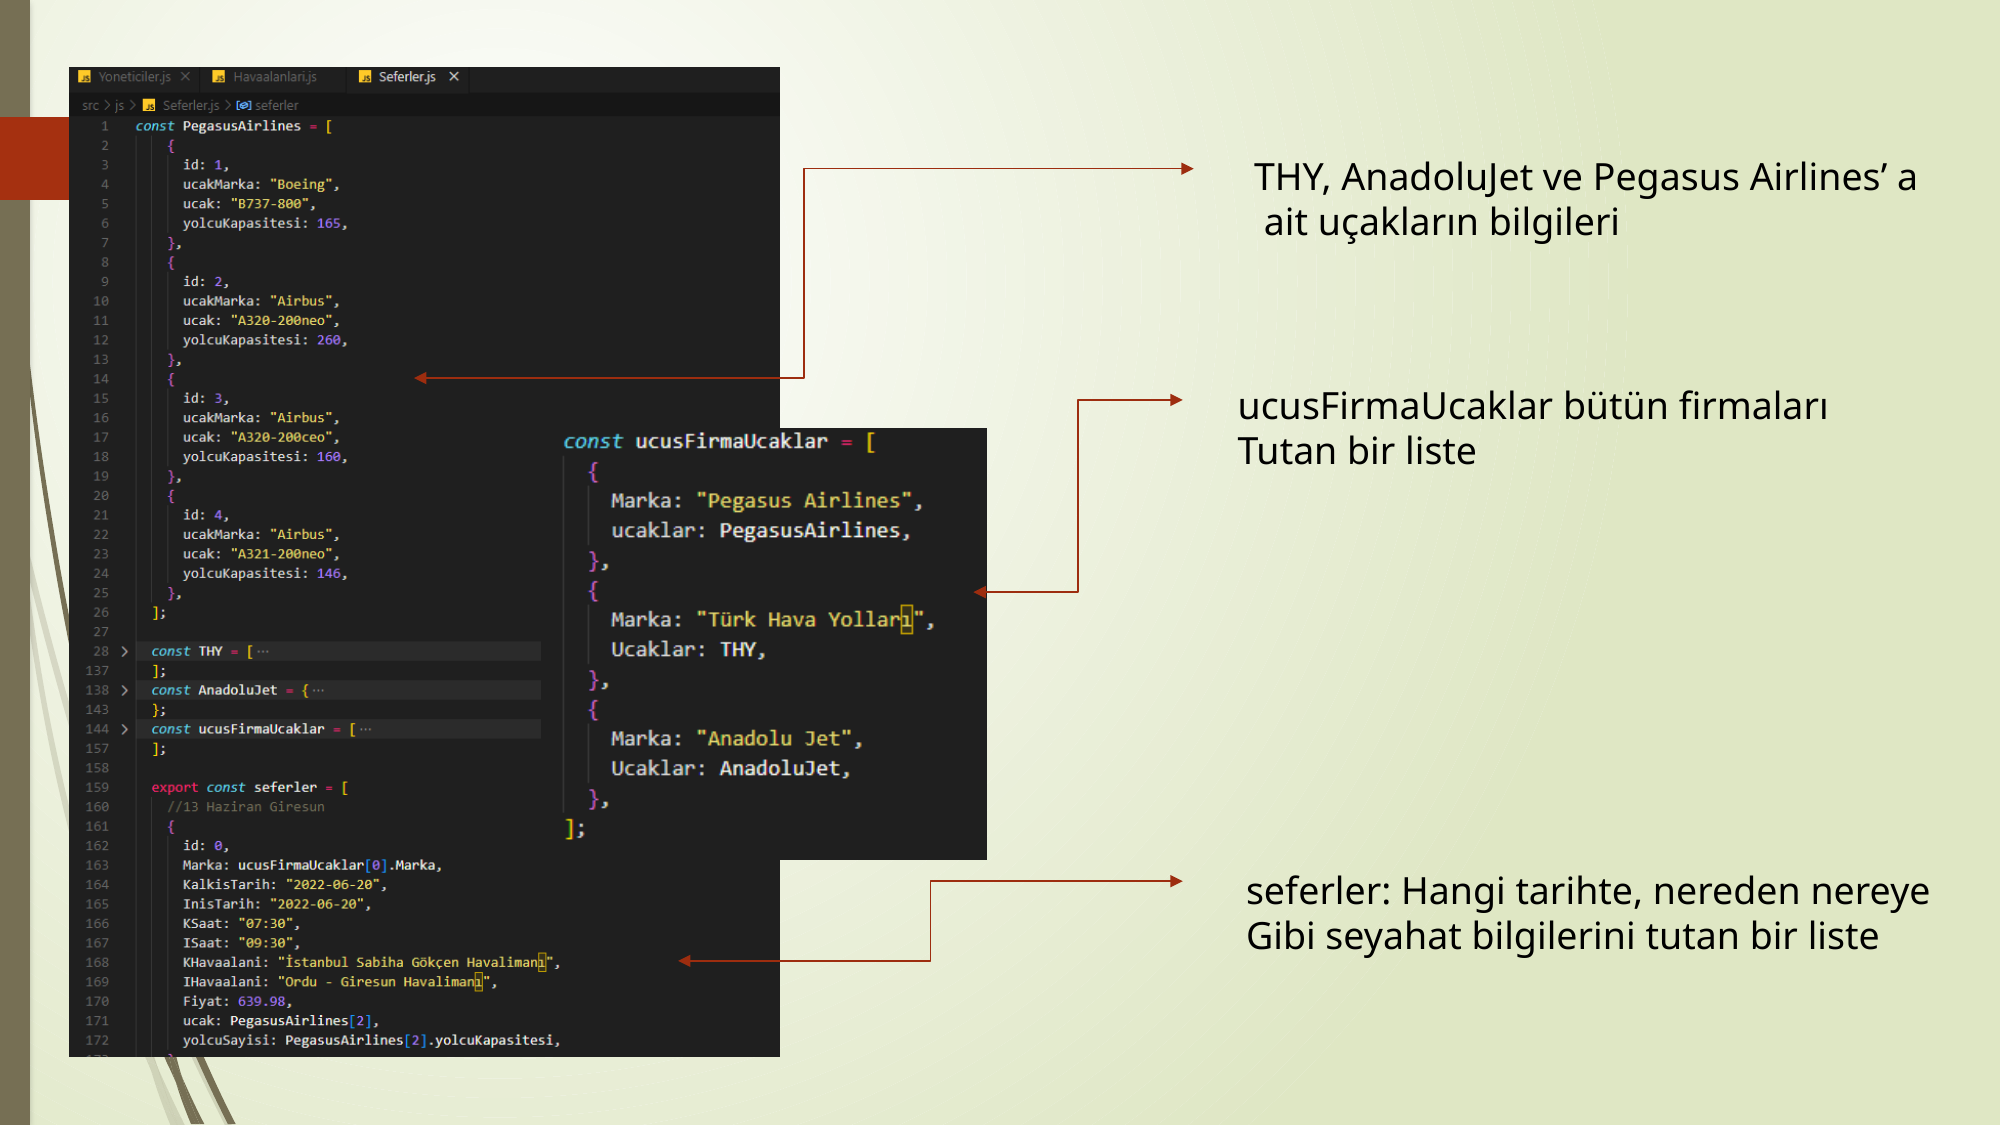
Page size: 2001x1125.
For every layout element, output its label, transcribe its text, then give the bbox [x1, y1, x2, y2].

text_box seferler: Hangi tarihte, nereden nereye Gibi seyahat bilgilerini tutan bir liste [1231, 859, 1947, 965]
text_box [973, 399, 1184, 593]
picture [69, 67, 987, 1058]
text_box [413, 168, 1194, 379]
text_box THY, AnadoluJet ve Pegasus Airlines’ a ait uçakların bilgileri [1239, 145, 1934, 250]
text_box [677, 881, 1183, 962]
text_box ucusFirmaUcaklar bütün firmaları Tutan bir liste [1222, 375, 1845, 480]
